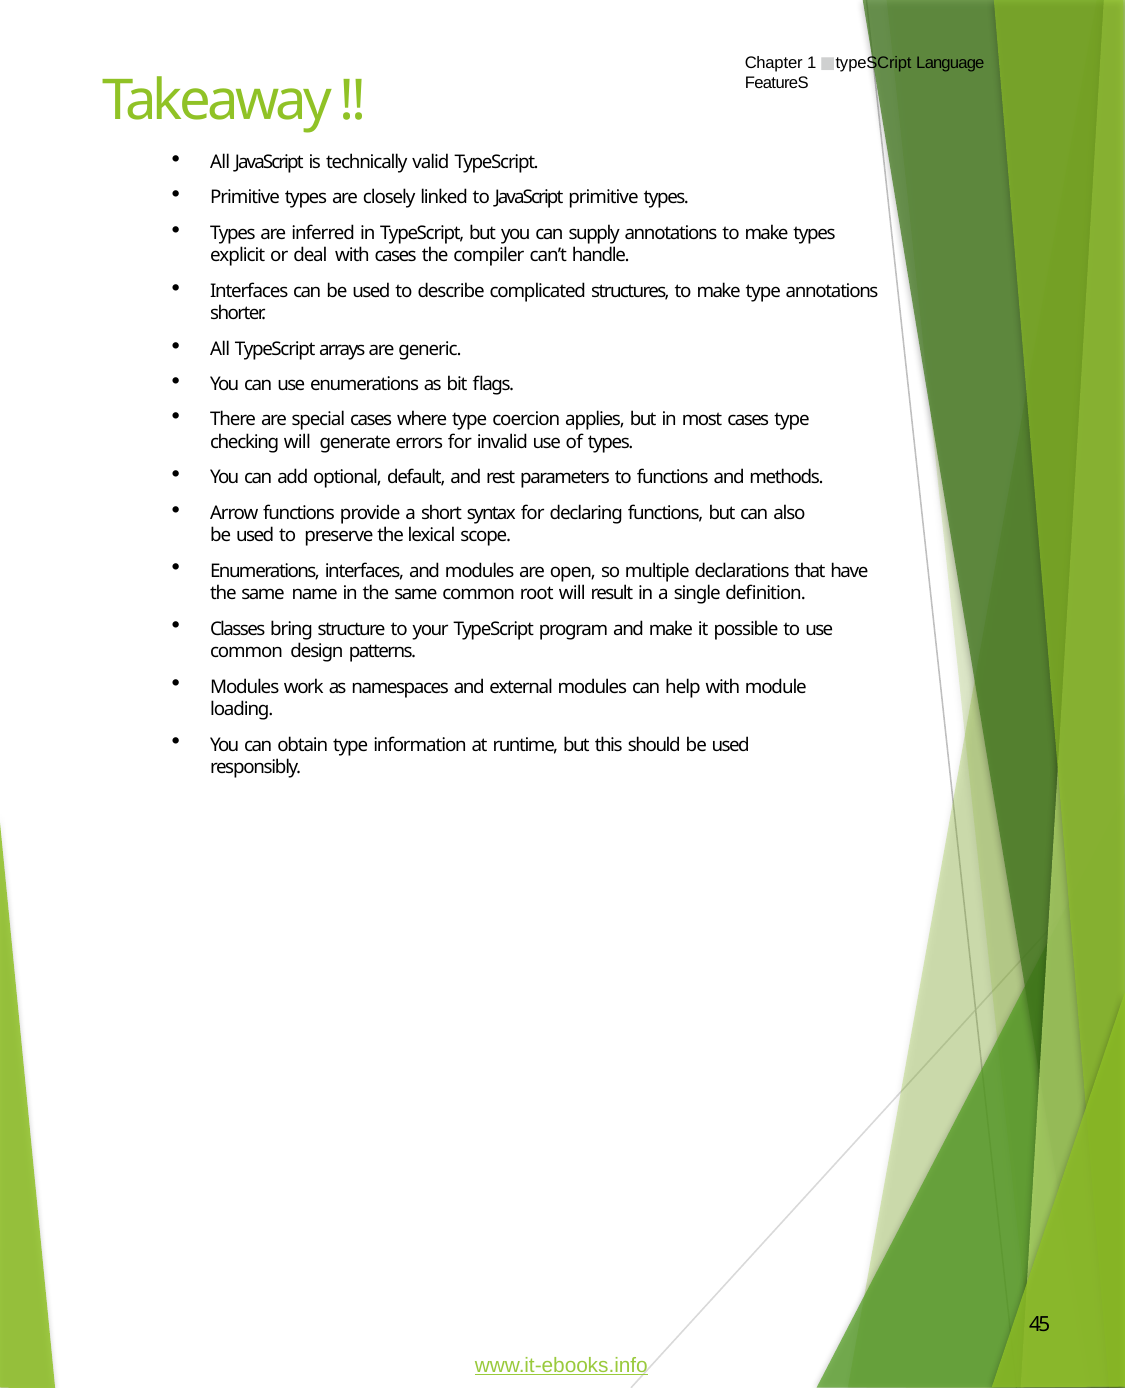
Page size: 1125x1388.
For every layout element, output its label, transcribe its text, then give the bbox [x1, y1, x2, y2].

text_box Chapter 1 ■ typeSCript Language FeatureS [742, 49, 1053, 92]
text_box www.it-ebooks.info [472, 1351, 652, 1377]
title Takeaway !! [99, 61, 642, 296]
text_box All JavaScript is technically valid TypeScript. Primitive types are closely linked to JavaScript primitive types. Types are inferred in TypeScript, but you can supply annotations to make types explicit or deal with cases the compiler can’t handle. Interfaces can be used to describe complicated structures, to make type annotations shorter. All TypeScript arrays are generic. You can use enumerations as bit flags. There are special cases where type coercion applies, but in most cases type checking will generate errors for invalid use of types. You can add optional, default, and rest parameters to functions and methods. Arrow functions provide a short syntax for declaring functions, but can also be used to preserve the lexical scope. Enumerations, interfaces, and modules are open, so multiple declarations that have the same name in the same common root will result in a single definition. Classes bring structure to your TypeScript program and make it possible to use common design patterns. Modules work as namespaces and external modules can help with module loading. You can obtain type information at runtime, but this should be used responsibly. [110, 148, 975, 778]
text_box 45 [1027, 1311, 1053, 1336]
